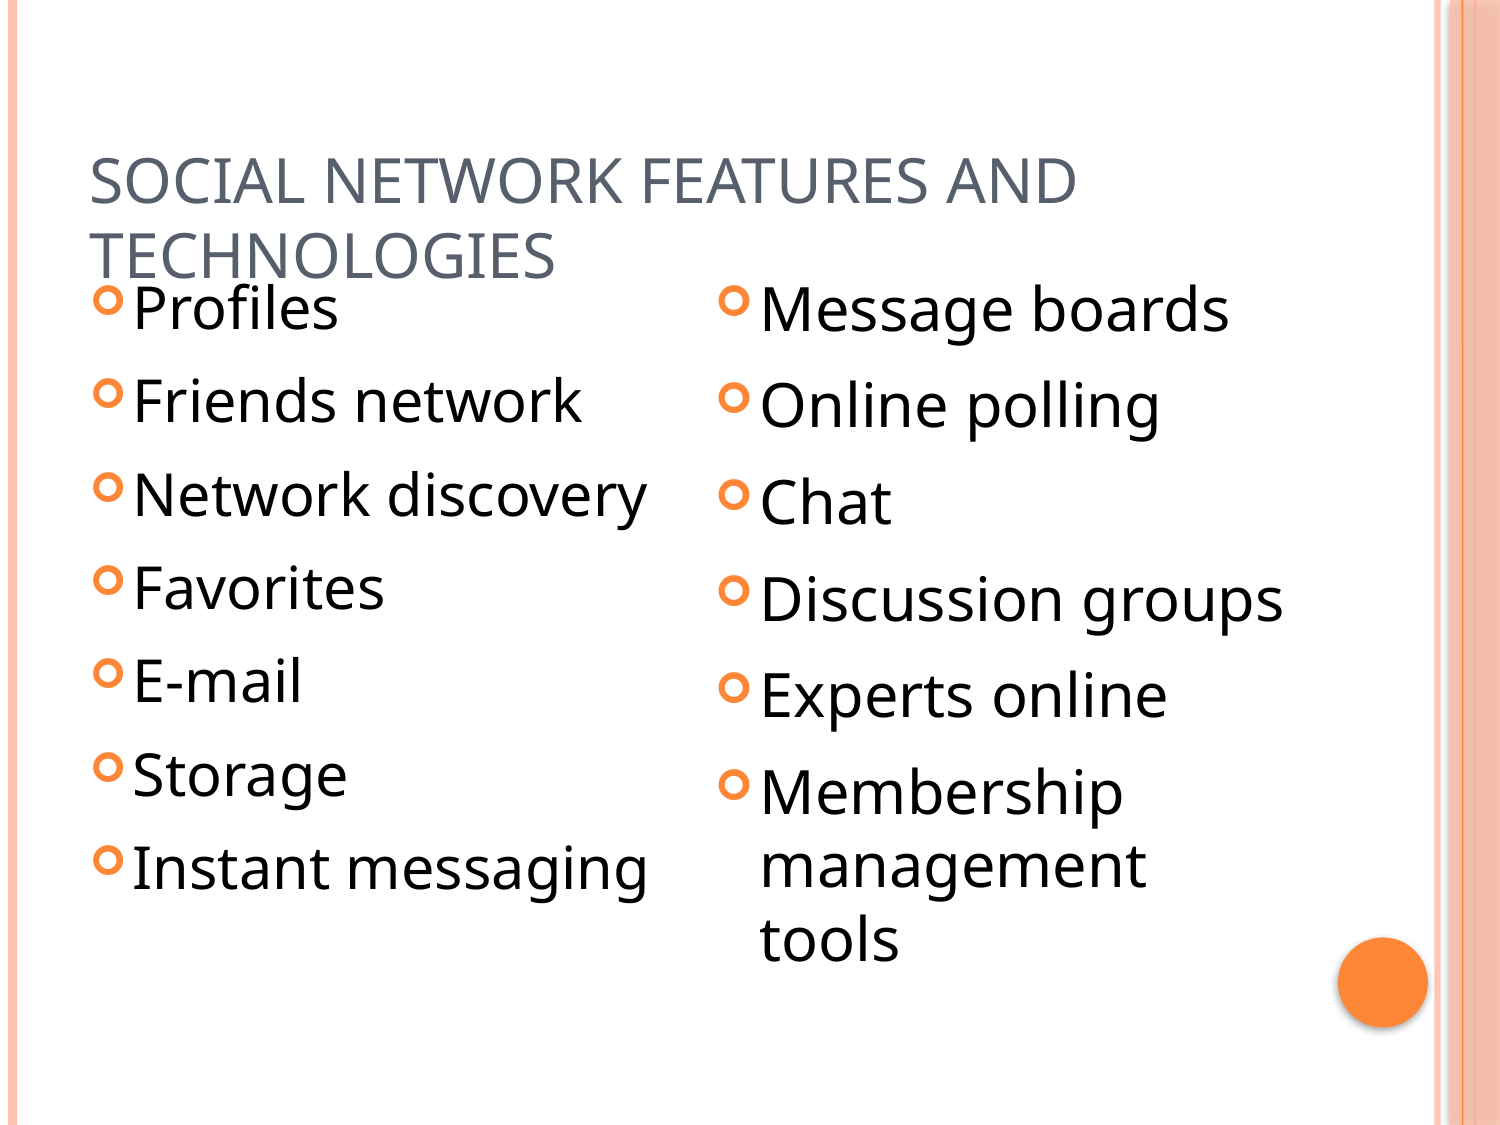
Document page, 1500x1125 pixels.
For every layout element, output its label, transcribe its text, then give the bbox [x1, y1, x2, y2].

list Message boards Online polling Chat Discussion groups Experts online Membership management tools [700, 262, 1301, 1013]
list Profiles Friends network Network discovery Favorites E-mail Storage Instant messaging [75, 262, 675, 1013]
title Social Network Features and Technologies [75, 125, 1425, 299]
